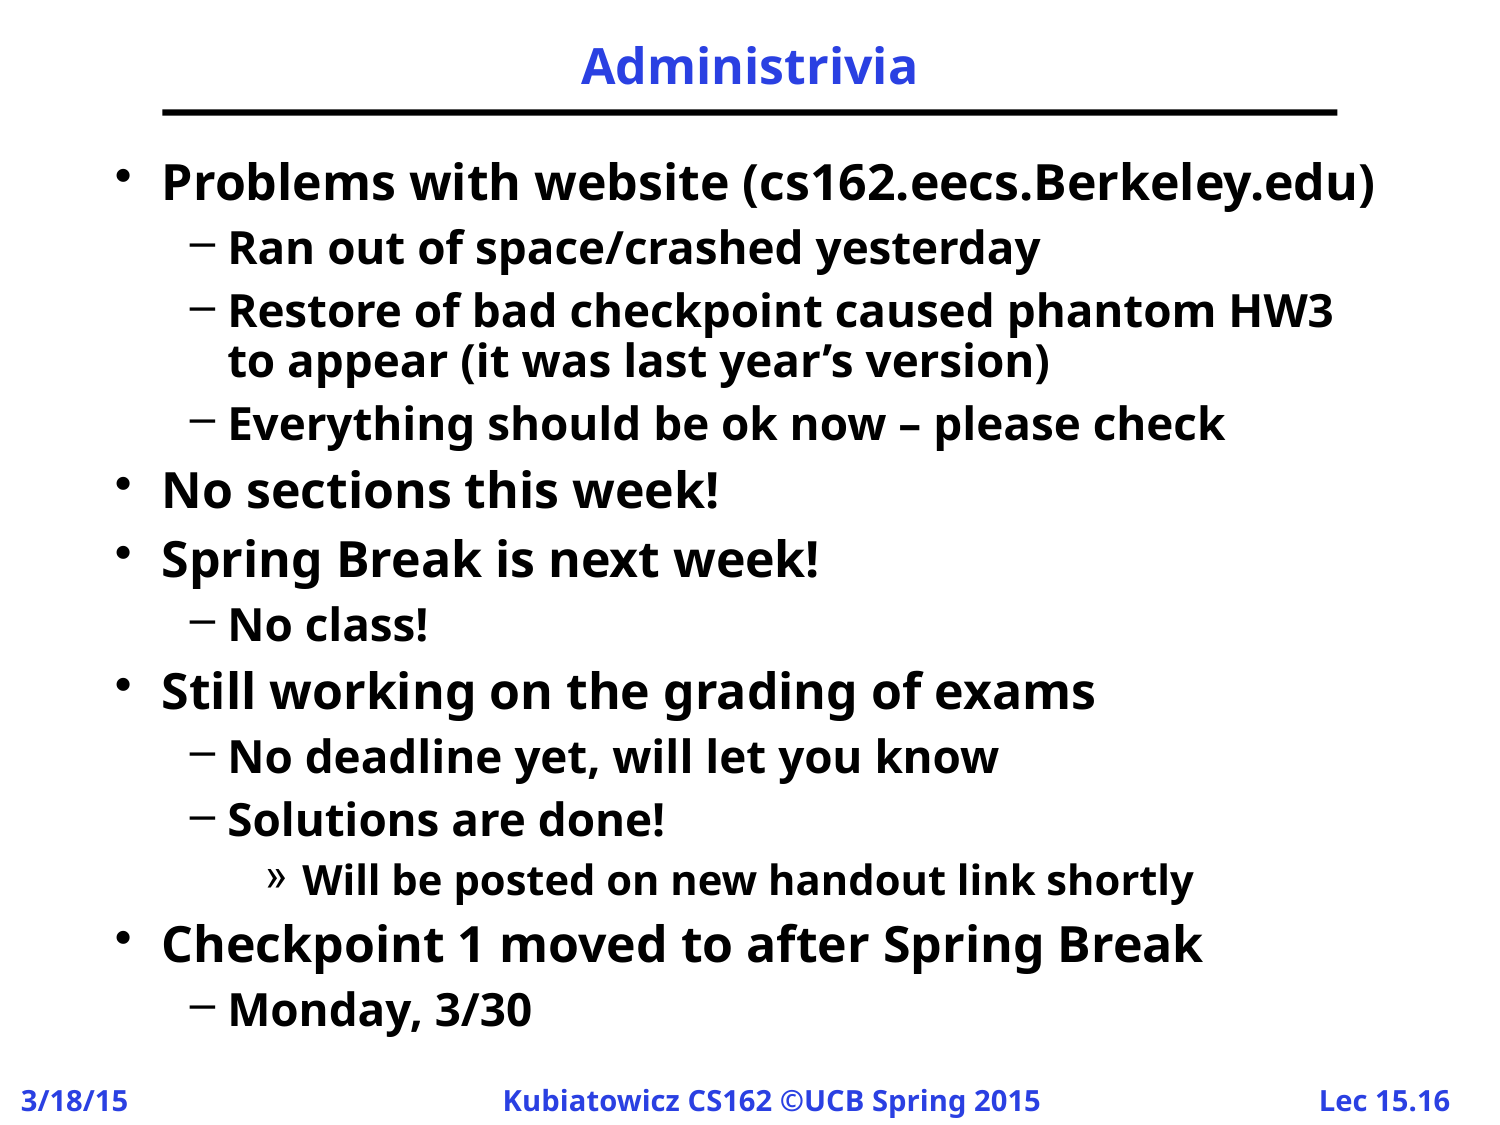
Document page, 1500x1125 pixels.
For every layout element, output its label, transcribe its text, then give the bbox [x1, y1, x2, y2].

list Problems with website (cs162.eecs.Berkeley.edu) Ran out of space/crashed yesterday Restore of bad checkpoint caused phantom HW3 to appear (it was last year’s version) Everything should be ok now – please check No sections this week! Spring Break is next week! No class! Still working on the grading of exams No deadline yet, will let you know Solutions are done! Will be posted on new handout link shortly Checkpoint 1 moved to after Spring Break Monday, 3/30 [99, 149, 1400, 1075]
title Administrivia [162, 24, 1338, 113]
